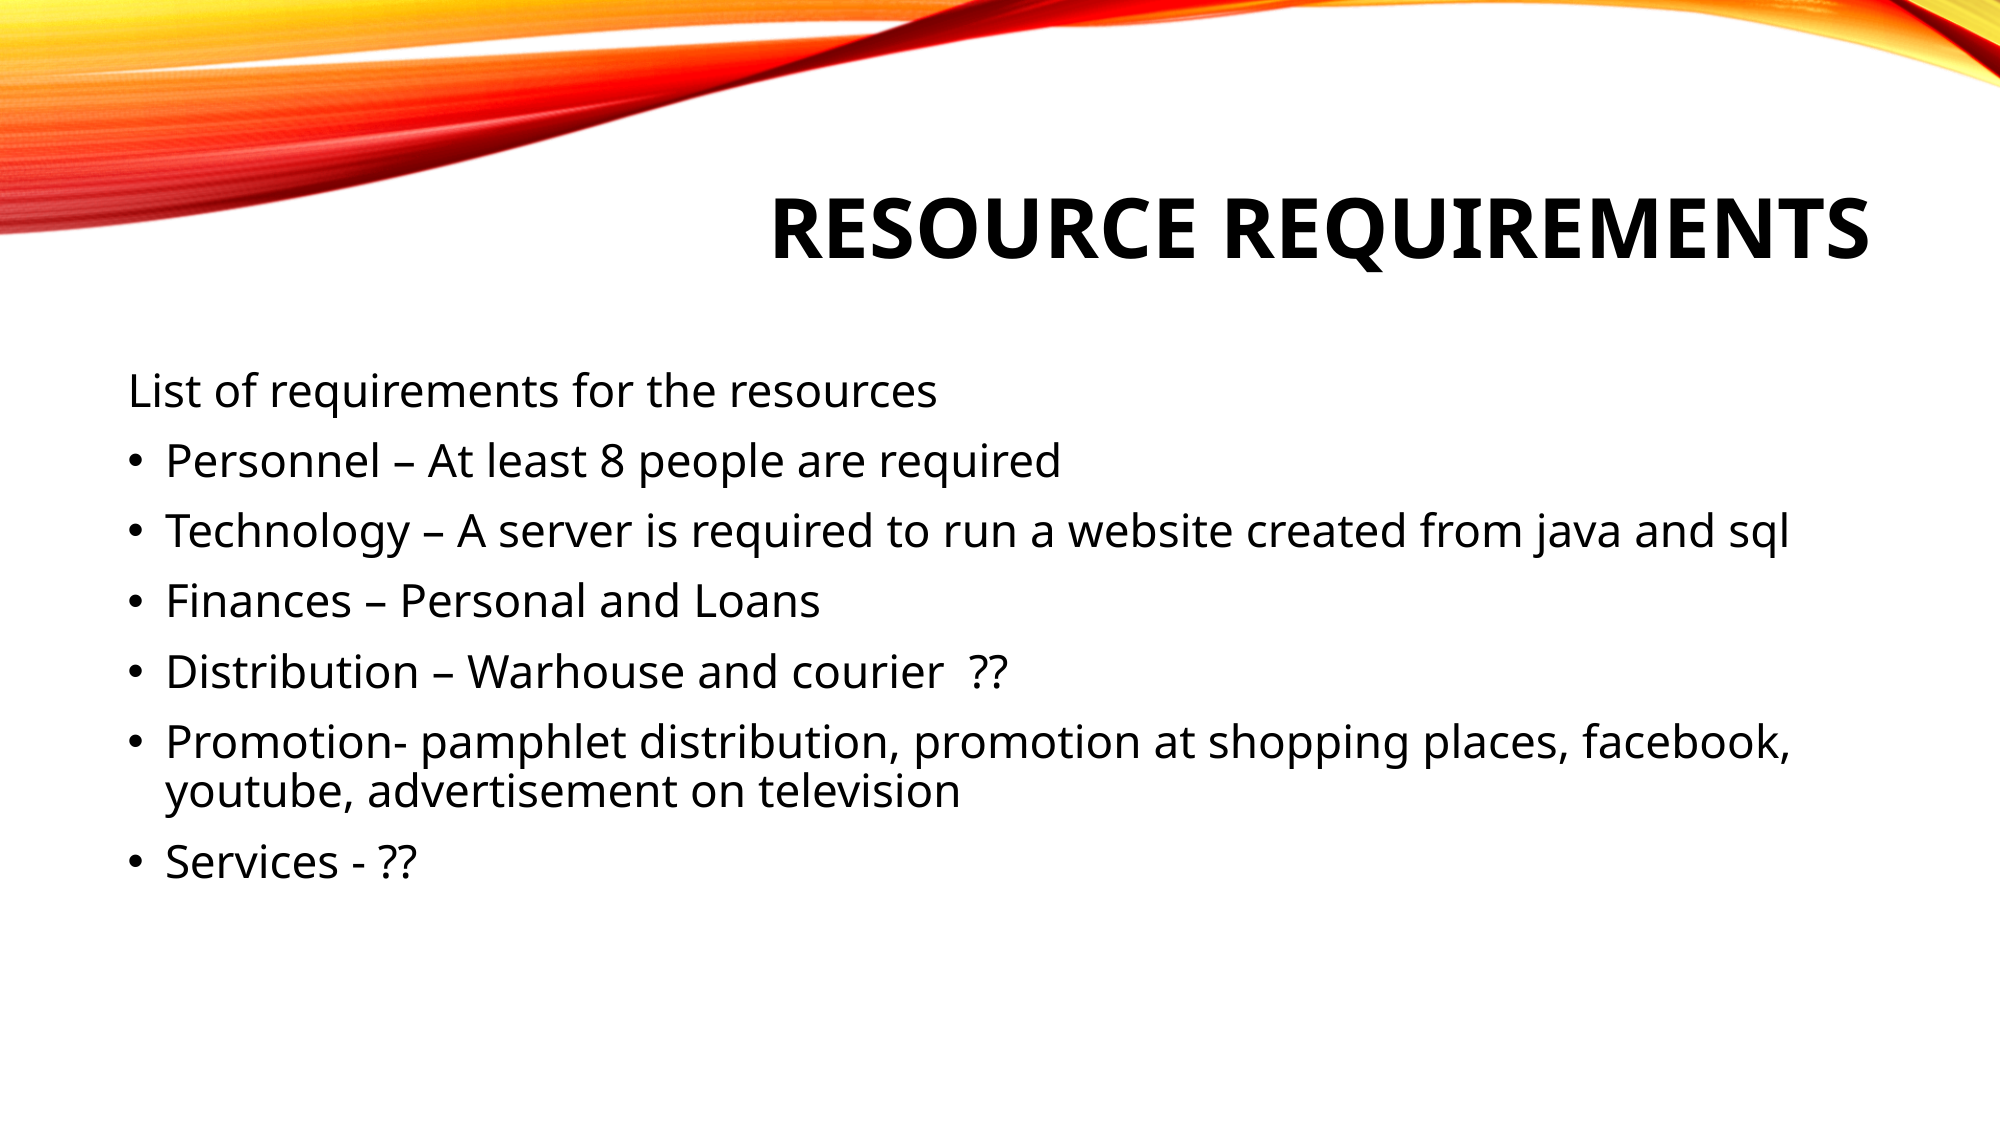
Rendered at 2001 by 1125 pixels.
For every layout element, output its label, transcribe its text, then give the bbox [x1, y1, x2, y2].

title Resource Requirements [474, 125, 1888, 338]
picture [0, 0, 2000, 237]
list List of requirements for the resources Personnel – At least 8 people are required Technology – A server is required to run a website created from java and sql Finances – Personal and Loans Distribution – Warhouse and courier ?? Promotion- pamphlet distribution, promotion at shopping places, facebook, youtube, advertisement on television Services - ?? [112, 360, 1888, 1021]
